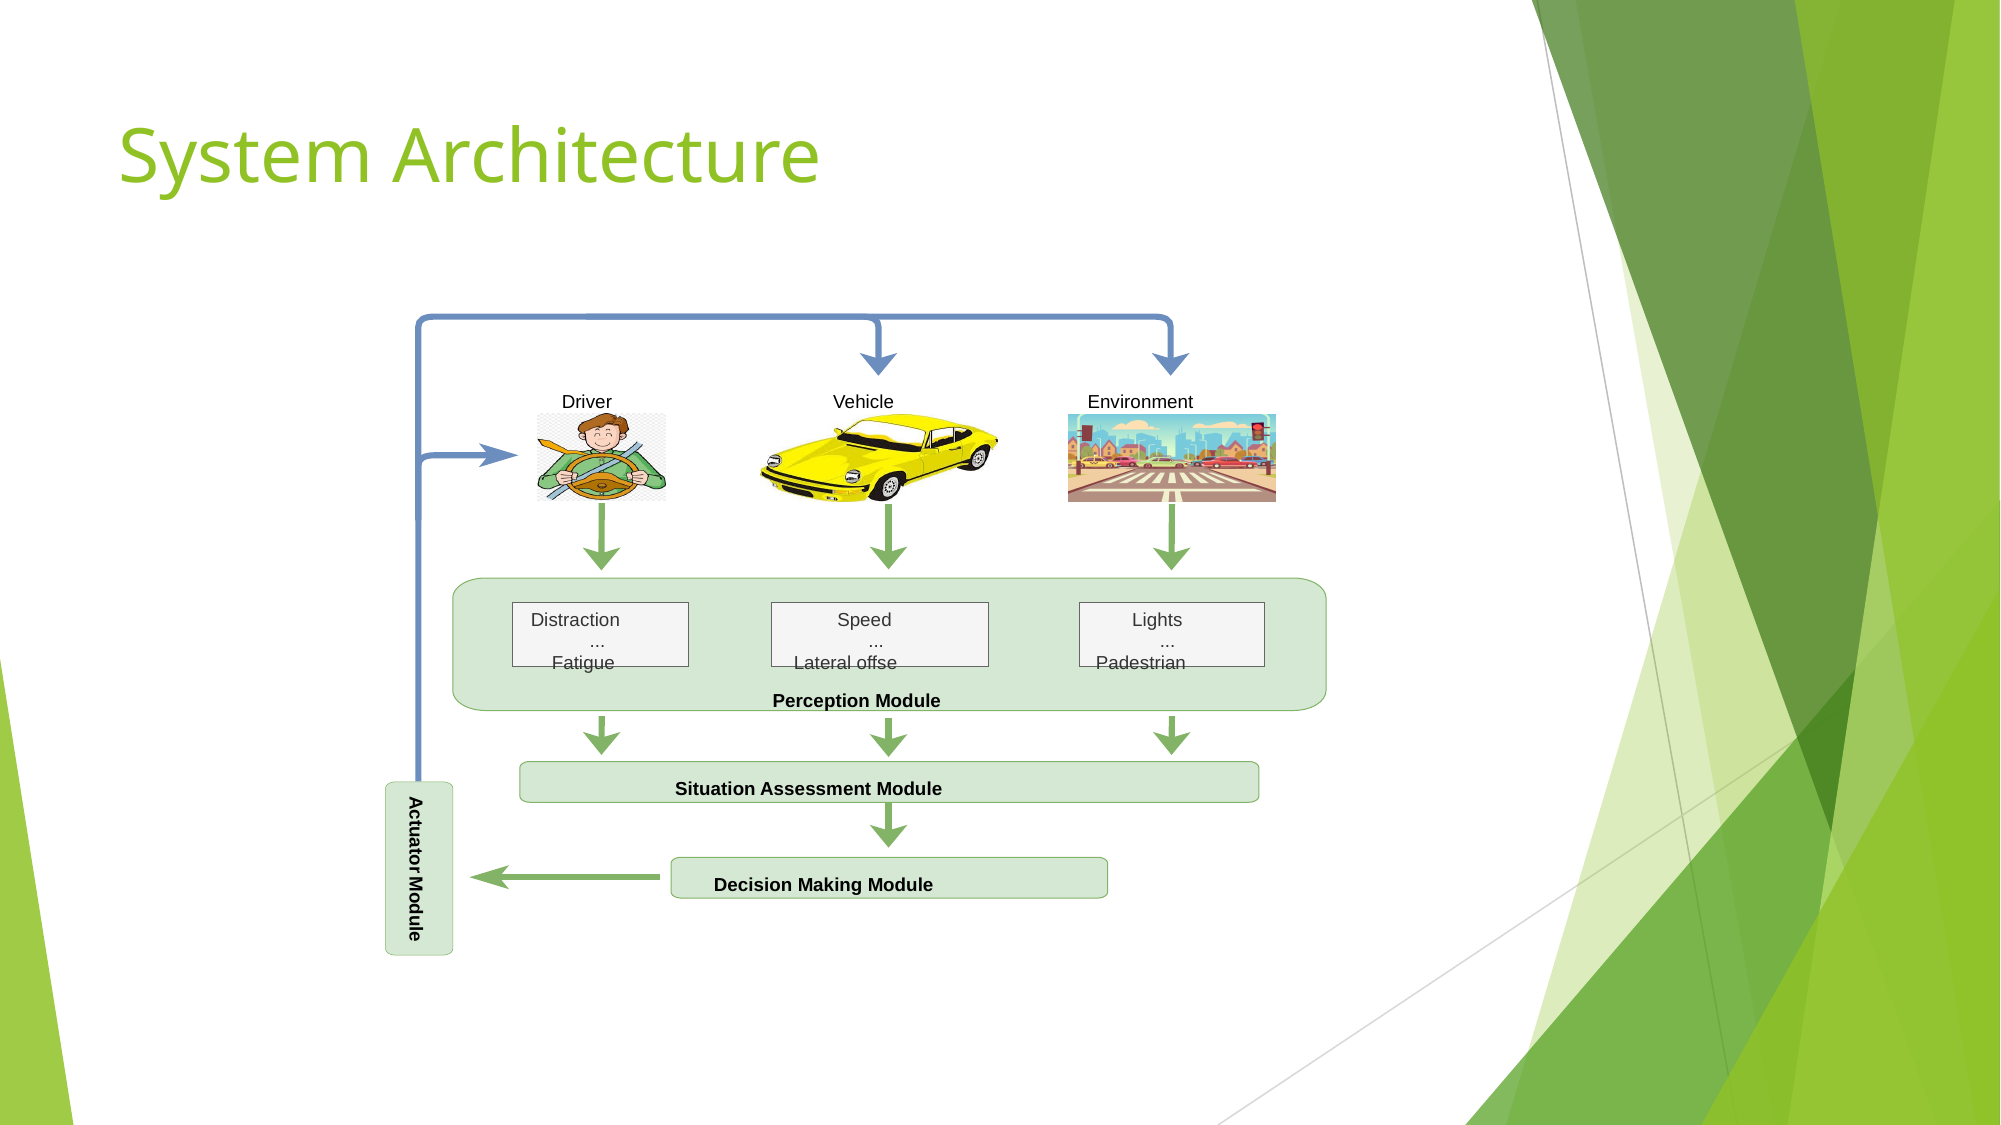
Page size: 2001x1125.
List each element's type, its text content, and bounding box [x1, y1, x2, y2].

title System Architecture [110, 99, 1522, 318]
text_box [385, 316, 1327, 963]
